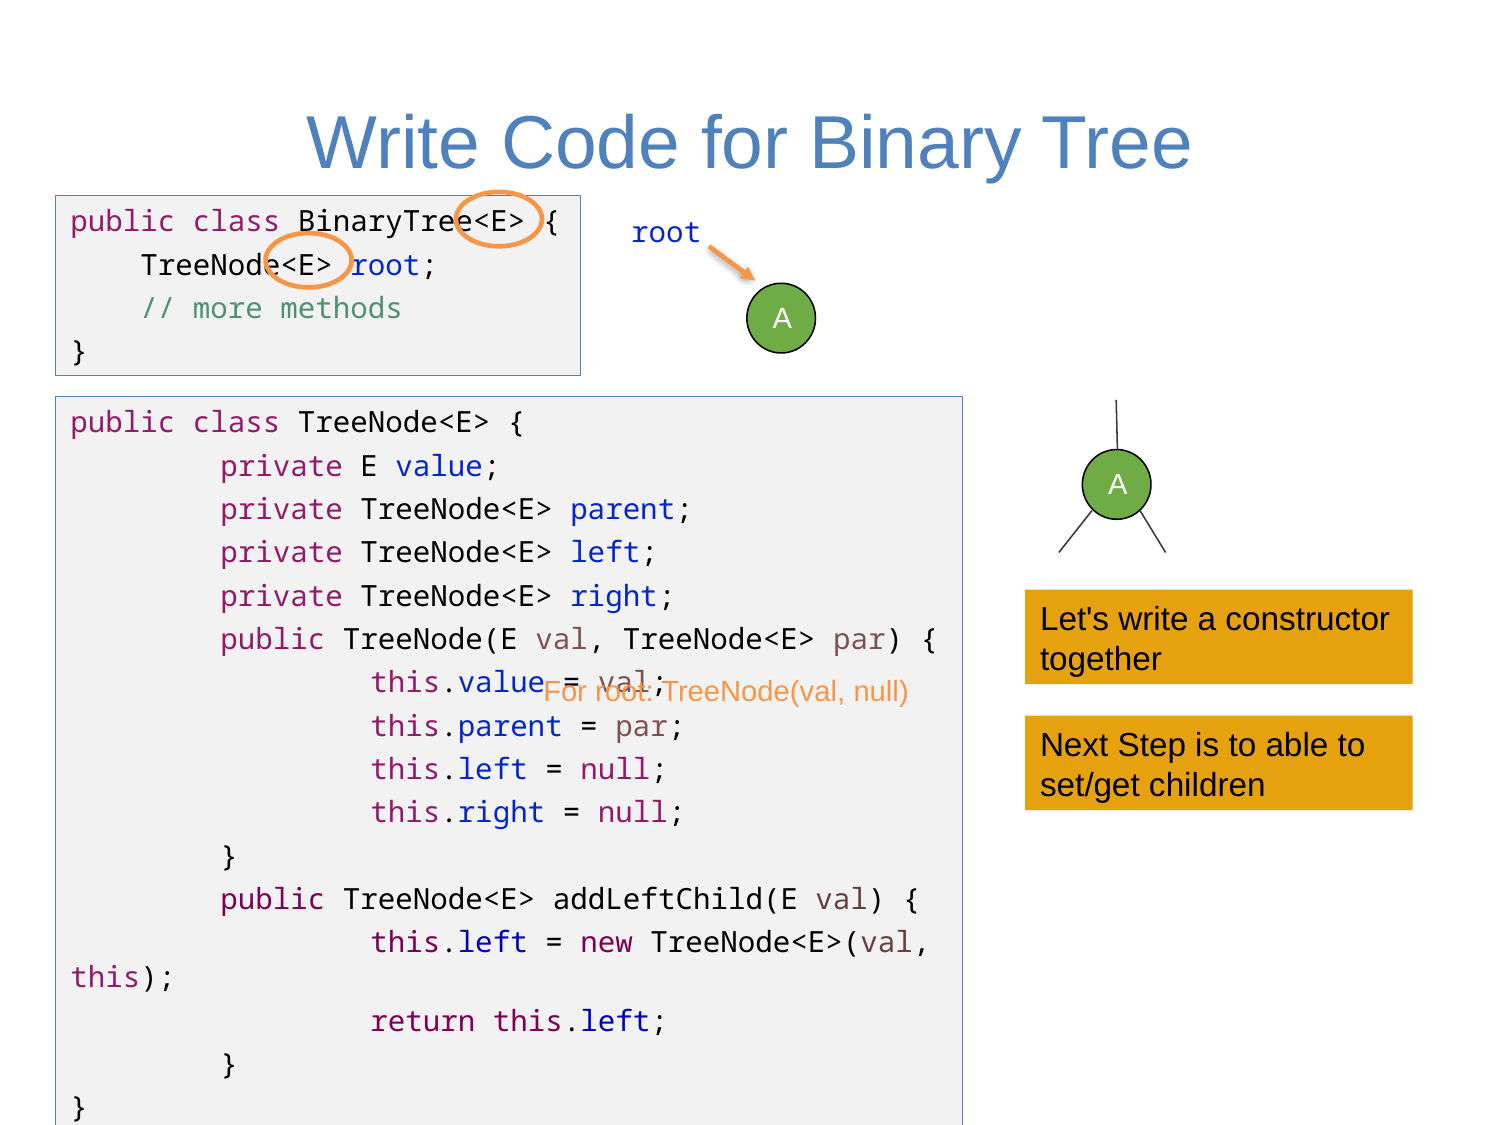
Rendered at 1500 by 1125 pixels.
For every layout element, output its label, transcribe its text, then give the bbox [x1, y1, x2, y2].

title Write Code for Binary Tree [75, 45, 1425, 233]
text_box [453, 189, 545, 249]
text_box public class TreeNode<E> { private E value; private TreeNode<E> parent; private TreeNode<E> left; private TreeNode<E> right; public TreeNode(E val, TreeNode<E> par) { this.value = val; this.parent = par; this.left = null; this.right = null; } public TreeNode<E> addLeftChild(E val) { this.left = new TreeNode<E>(val, this); return this.left; } } [55, 396, 963, 1125]
text_box A [1090, 463, 1143, 506]
text_box public class BinaryTree<E> { TreeNode<E> root; // more methods } [55, 195, 581, 376]
text_box [1082, 449, 1151, 520]
text_box [263, 230, 354, 290]
text_box [746, 283, 816, 353]
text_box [708, 246, 756, 281]
text_box A [755, 296, 808, 340]
text_box For root: TreeNode(val, null) [528, 664, 925, 715]
text_box Next Step is to able to set/get children [1025, 715, 1413, 811]
text_box Let's write a constructor together [1025, 589, 1413, 685]
text_box root [615, 206, 717, 256]
